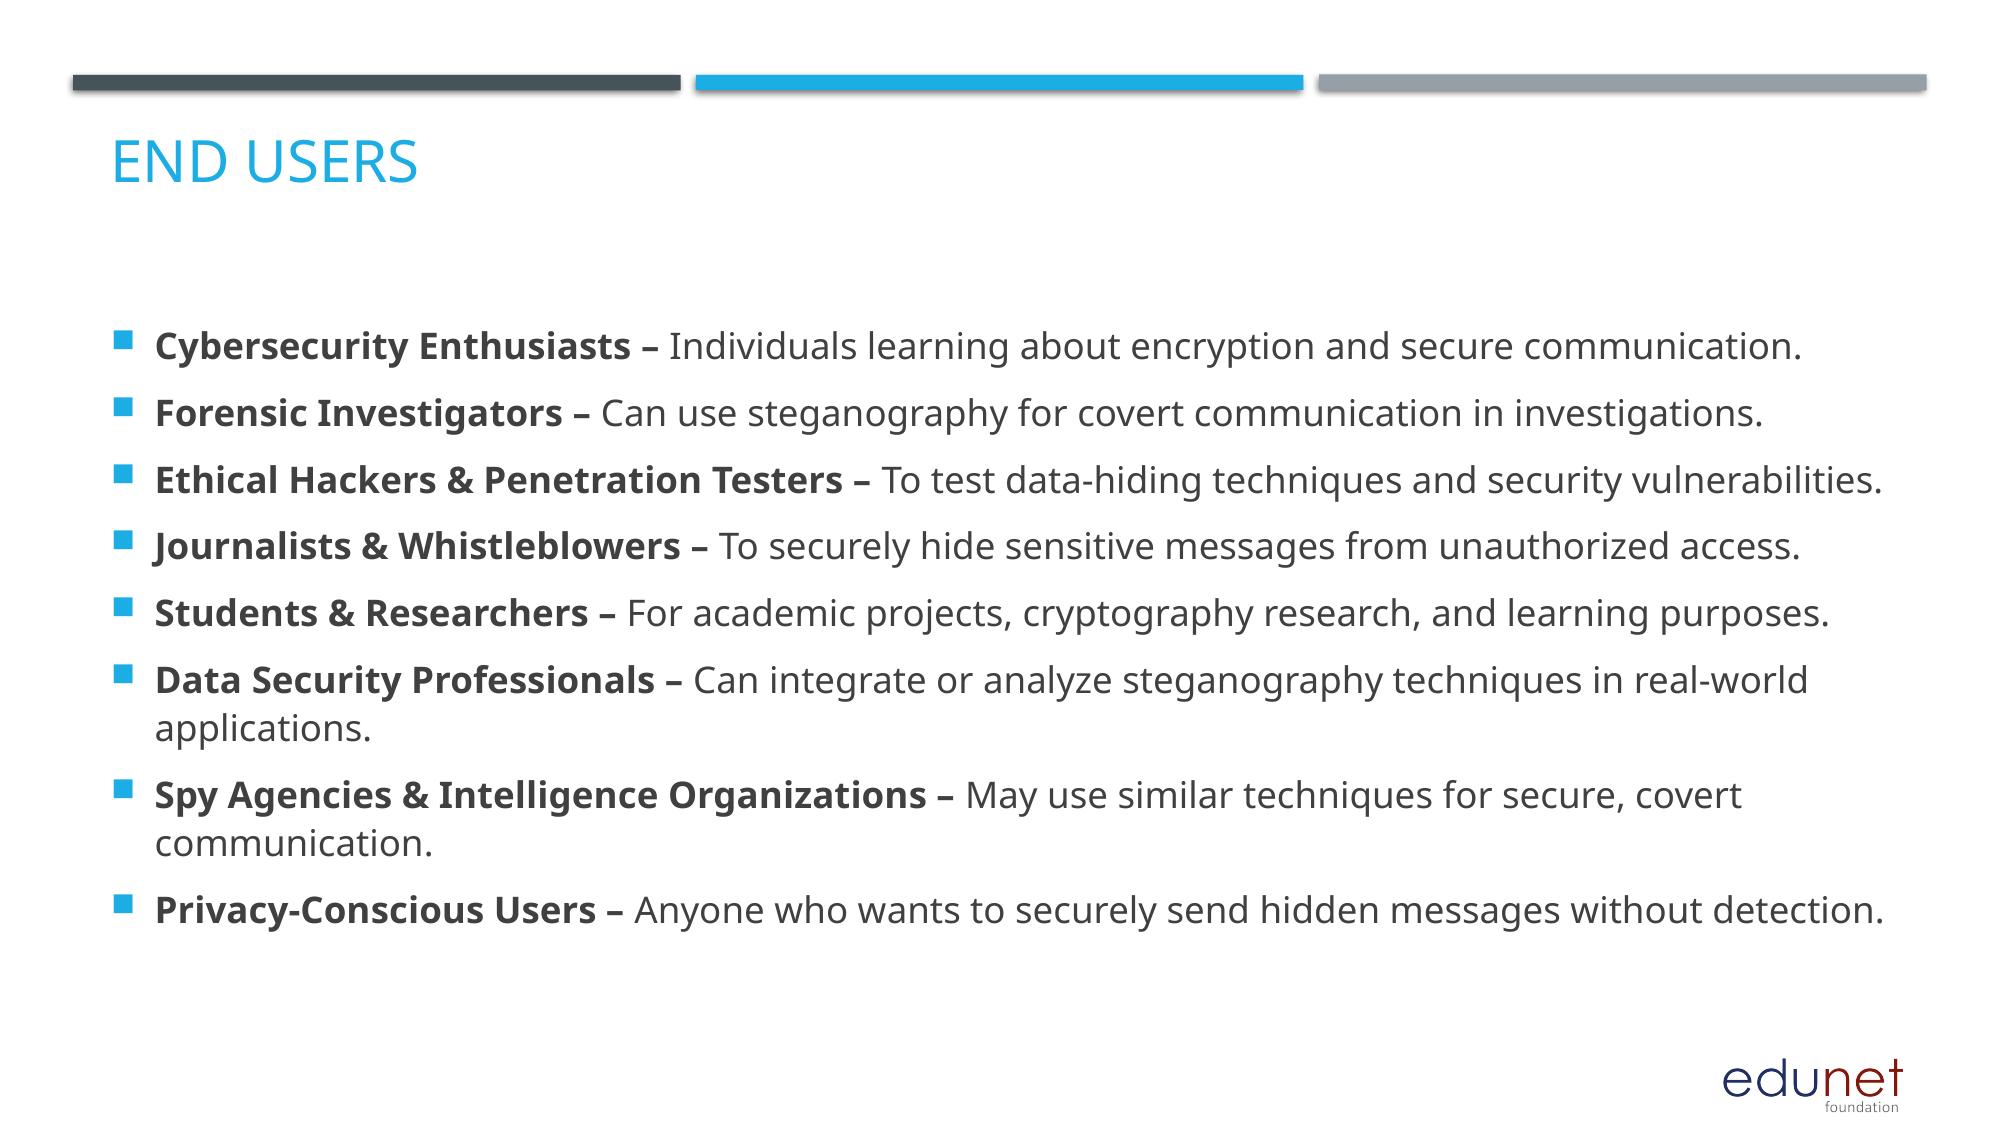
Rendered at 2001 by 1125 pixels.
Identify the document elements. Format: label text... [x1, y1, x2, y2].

picture [1719, 1056, 1905, 1116]
title End users [95, 115, 1905, 203]
list Cybersecurity Enthusiasts – Individuals learning about encryption and secure communication. Forensic Investigators – Can use steganography for covert communication in investigations. Ethical Hackers & Penetration Testers – To test data-hiding techniques and security vulnerabilities. Journalists & Whistleblowers – To securely hide sensitive messages from unauthorized access. Students & Researchers – For academic projects, cryptography research, and learning purposes. Data Security Professionals – Can integrate or analyze steganography techniques in real-world applications. Spy Agencies & Intelligence Organizations – May use similar techniques for secure, covert communication. Privacy-Conscious Users – Anyone who wants to securely send hidden messages without detection. [95, 213, 1905, 981]
